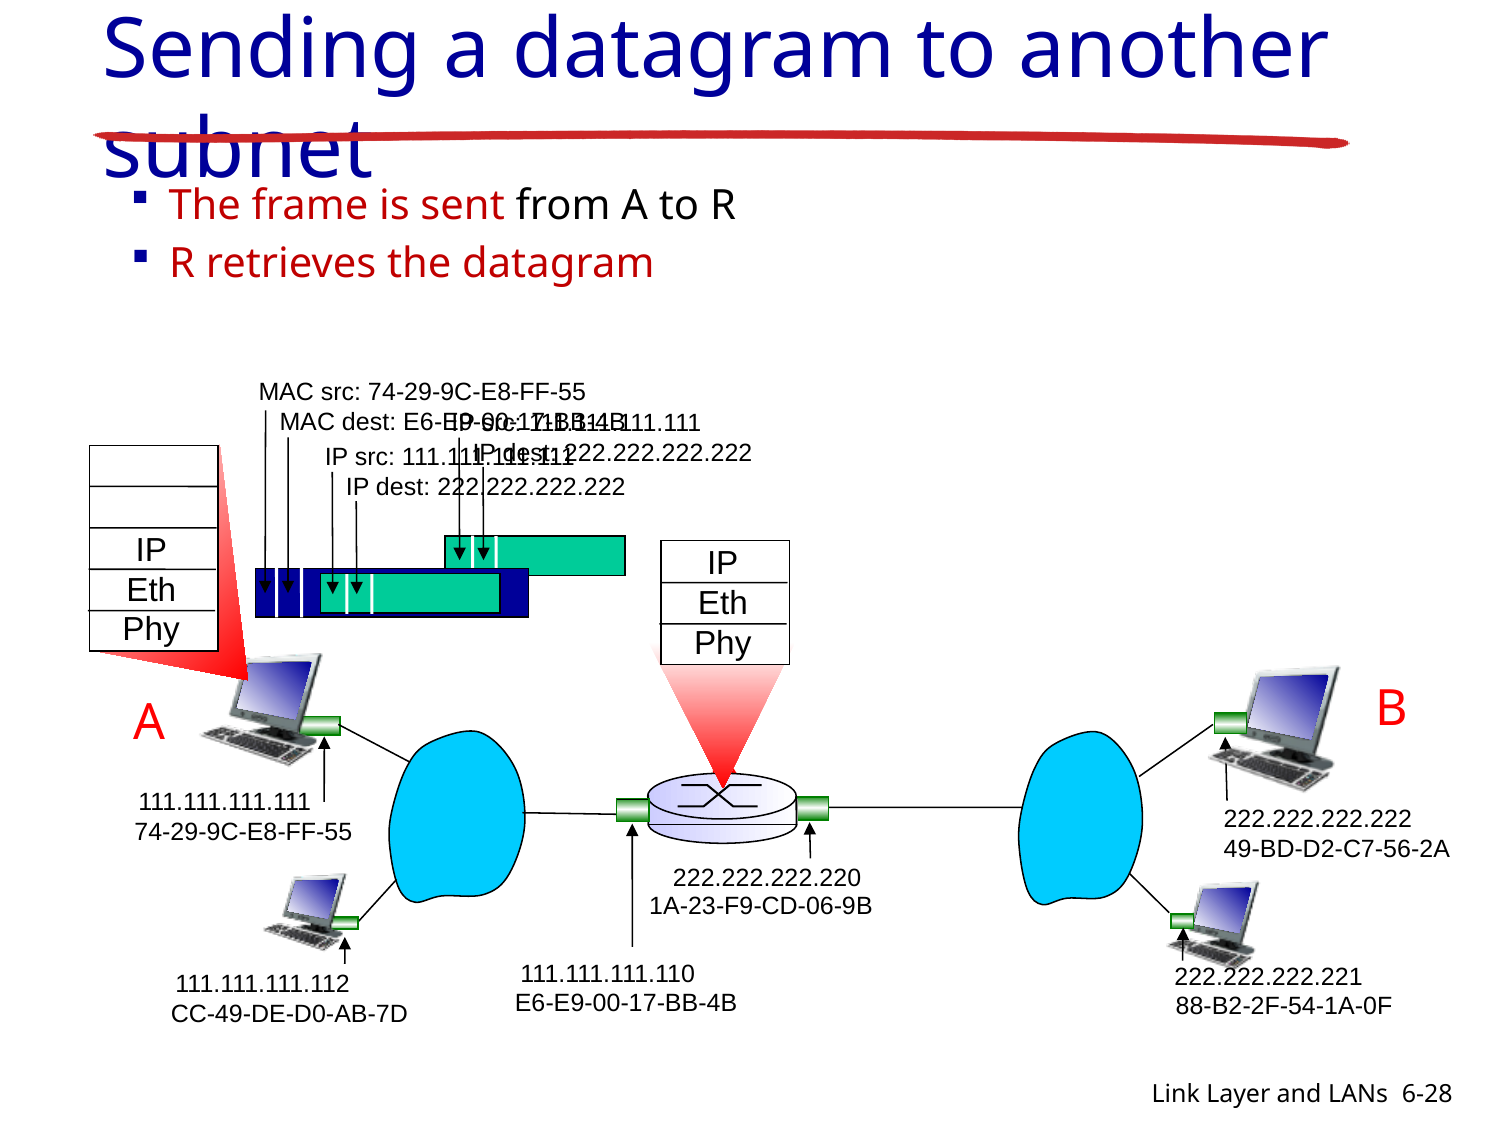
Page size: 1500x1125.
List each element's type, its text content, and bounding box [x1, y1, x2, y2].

text_box The frame is sent from A to R [115, 177, 1391, 257]
footer Link Layer and LANs [1045, 1069, 1404, 1110]
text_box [648, 453, 796, 789]
text_box R retrieves the datagram [116, 236, 1392, 315]
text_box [87, 440, 249, 681]
slide_number 6-28 [1387, 1069, 1478, 1115]
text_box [437, 399, 768, 561]
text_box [242, 367, 644, 618]
title Sending a datagram to another subnet [87, 0, 1446, 188]
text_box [116, 649, 1466, 1036]
picture [88, 124, 1364, 154]
